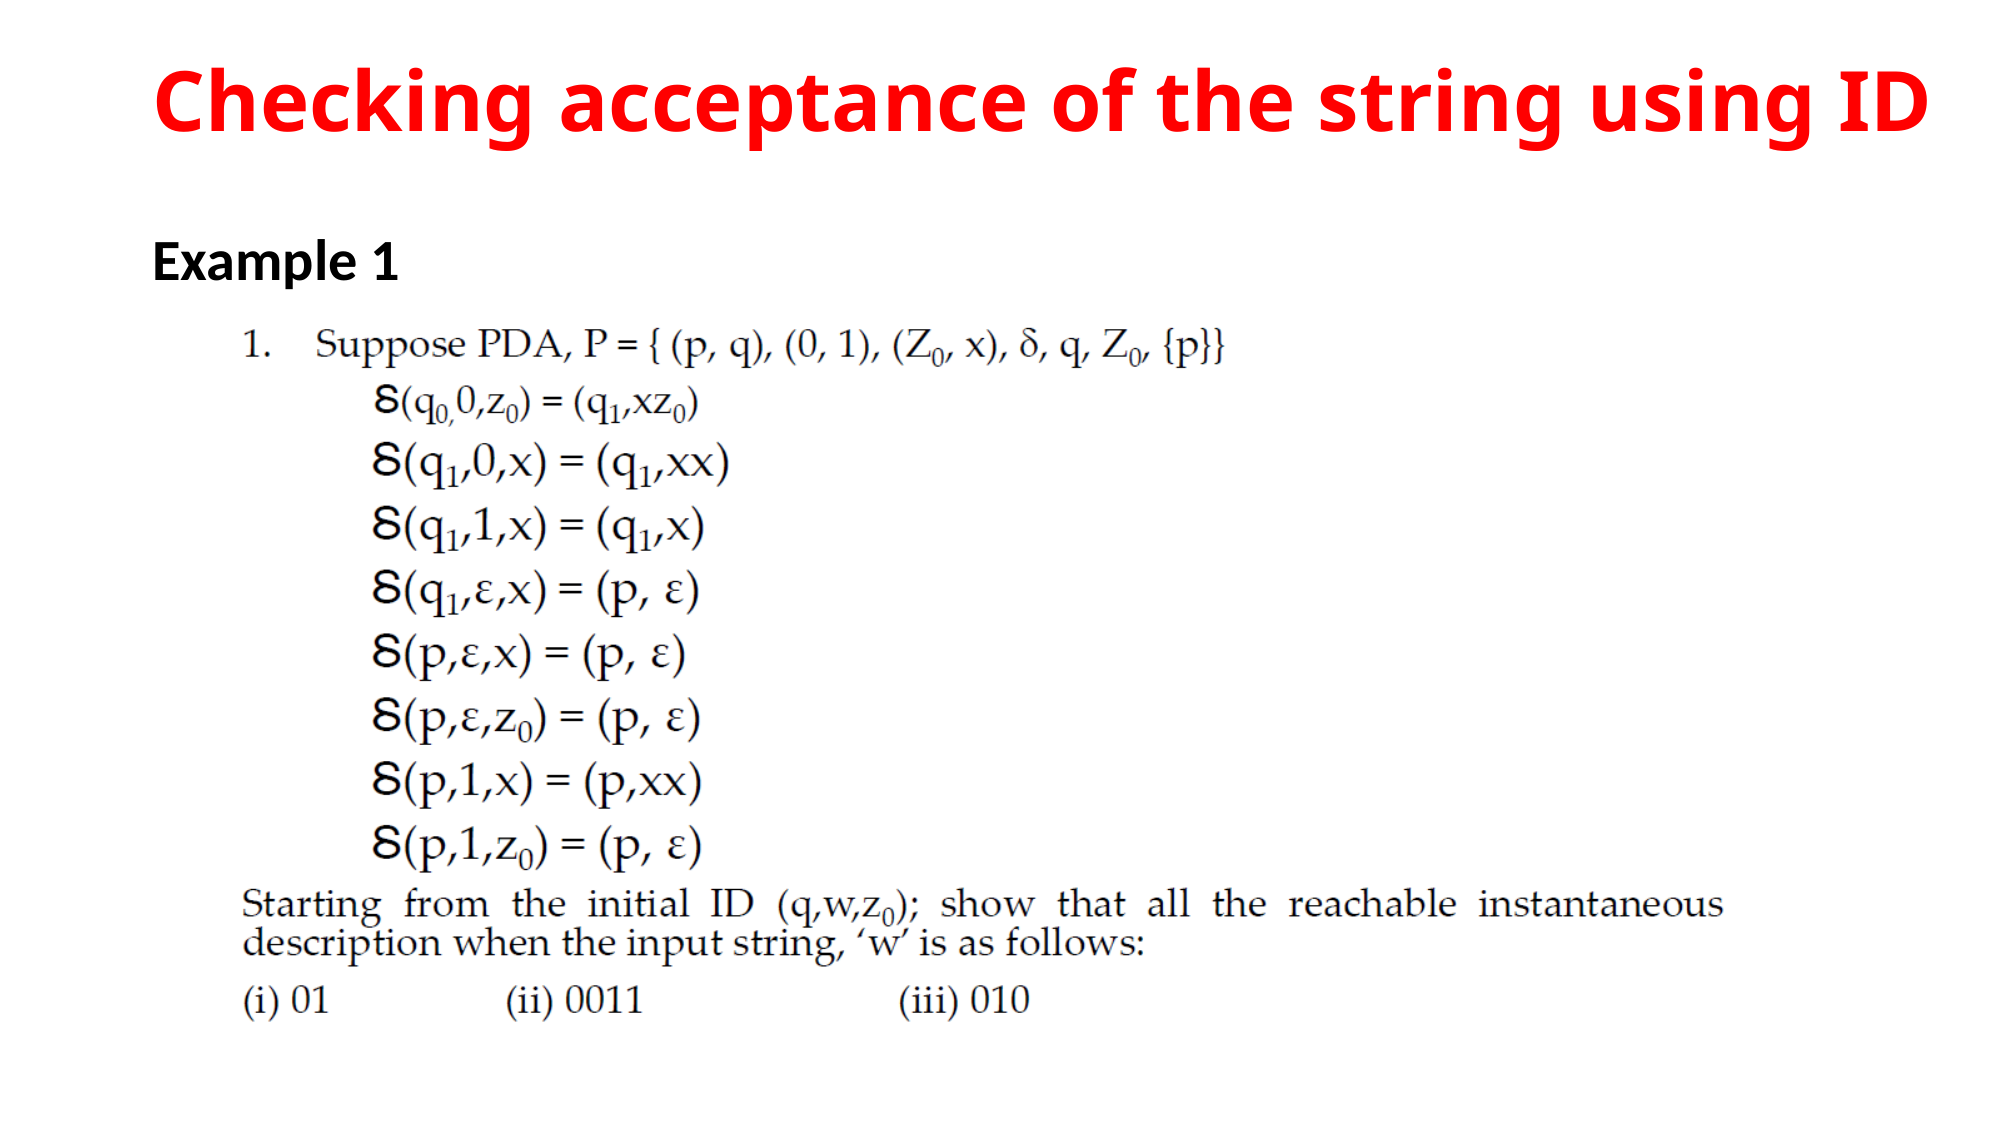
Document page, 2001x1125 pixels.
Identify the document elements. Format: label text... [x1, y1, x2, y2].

picture [186, 308, 1776, 1038]
title Checking acceptance of the string using ID [137, 36, 1970, 173]
list Example 1 [137, 179, 1863, 1031]
